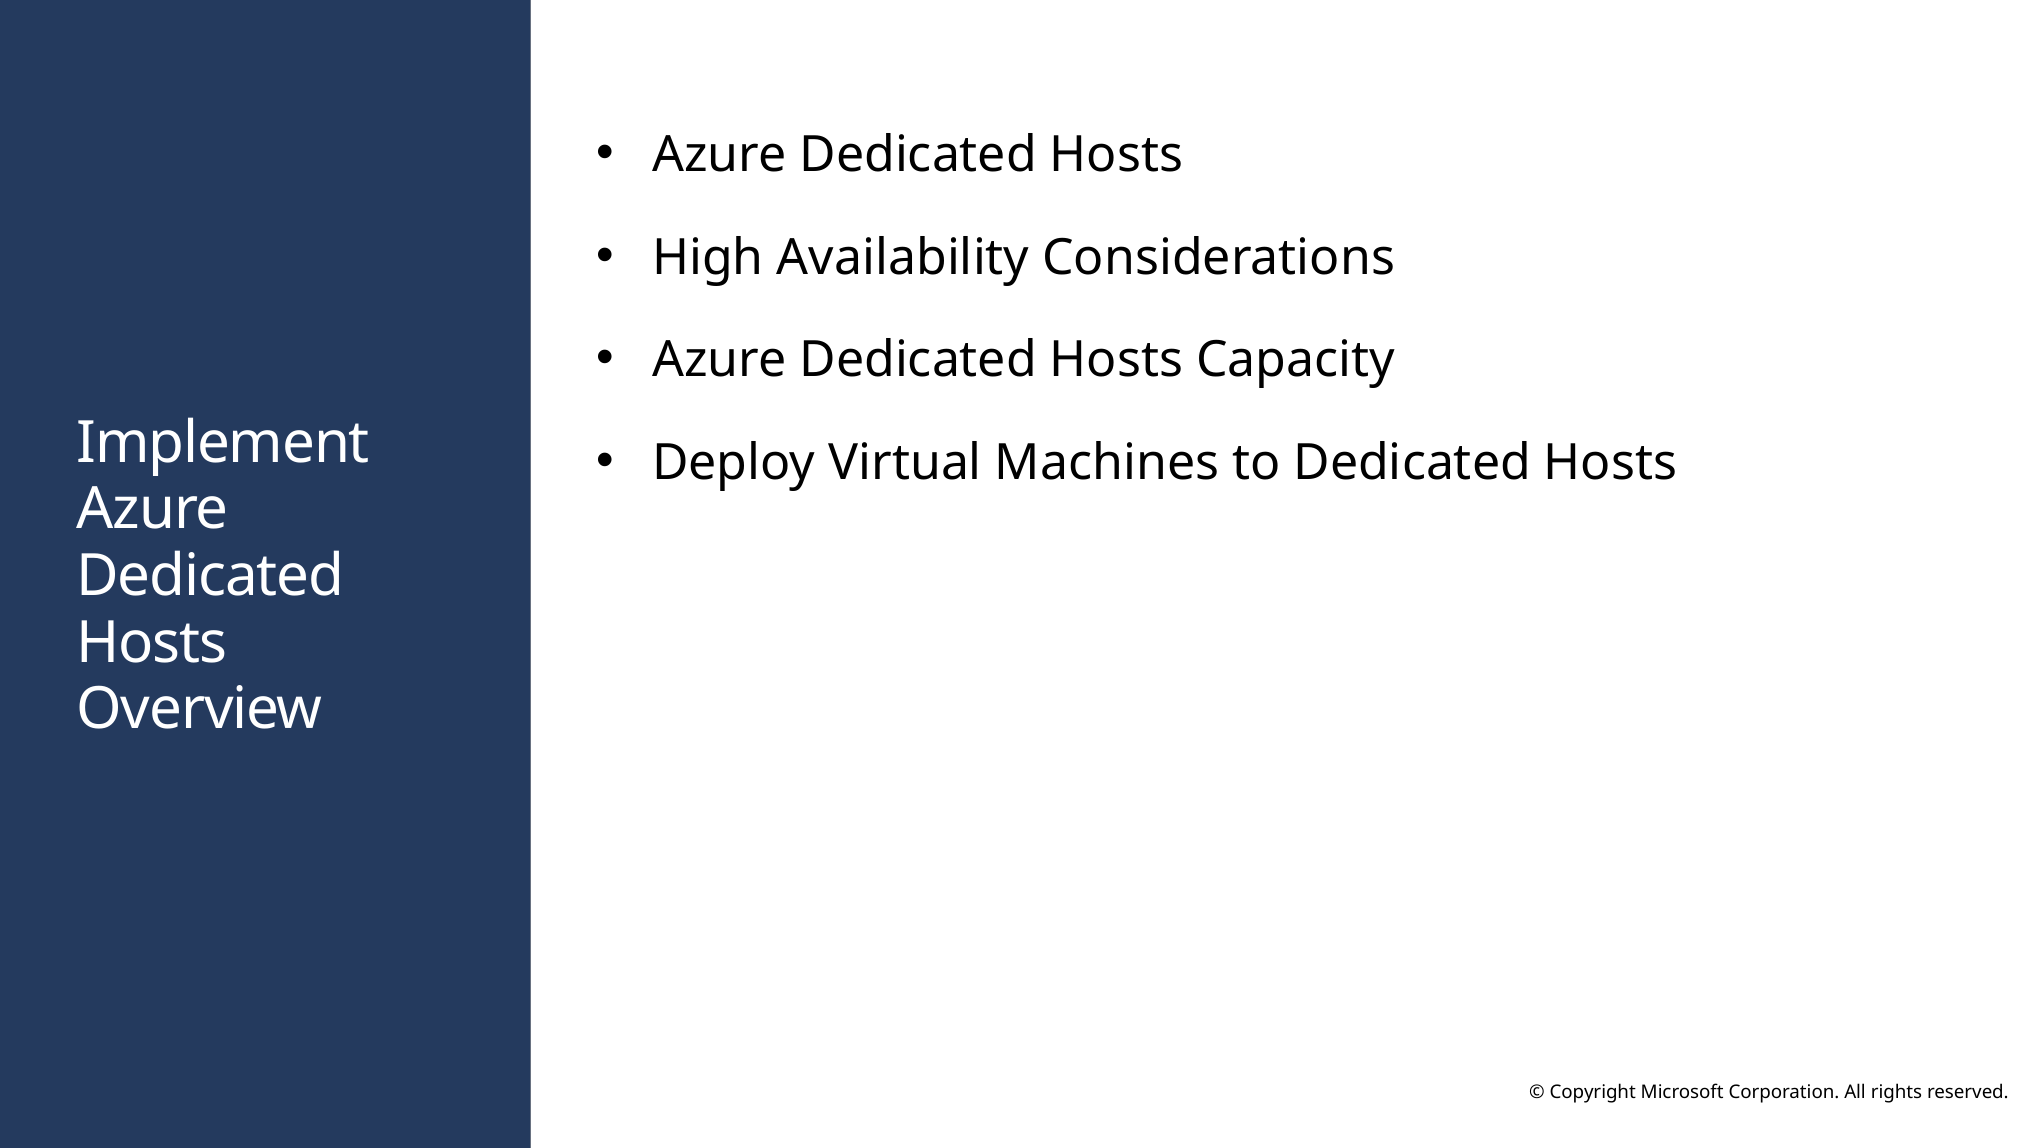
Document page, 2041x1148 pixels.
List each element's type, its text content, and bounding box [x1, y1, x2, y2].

text_box Azure Dedicated Hosts High Availability Considerations Azure Dedicated Hosts Capacity Deploy Virtual Machines to Dedicated Hosts [566, 67, 1708, 514]
picture [0, 0, 2041, 1148]
title Implement Azure Dedicated Hosts Overview [76, 439, 481, 709]
